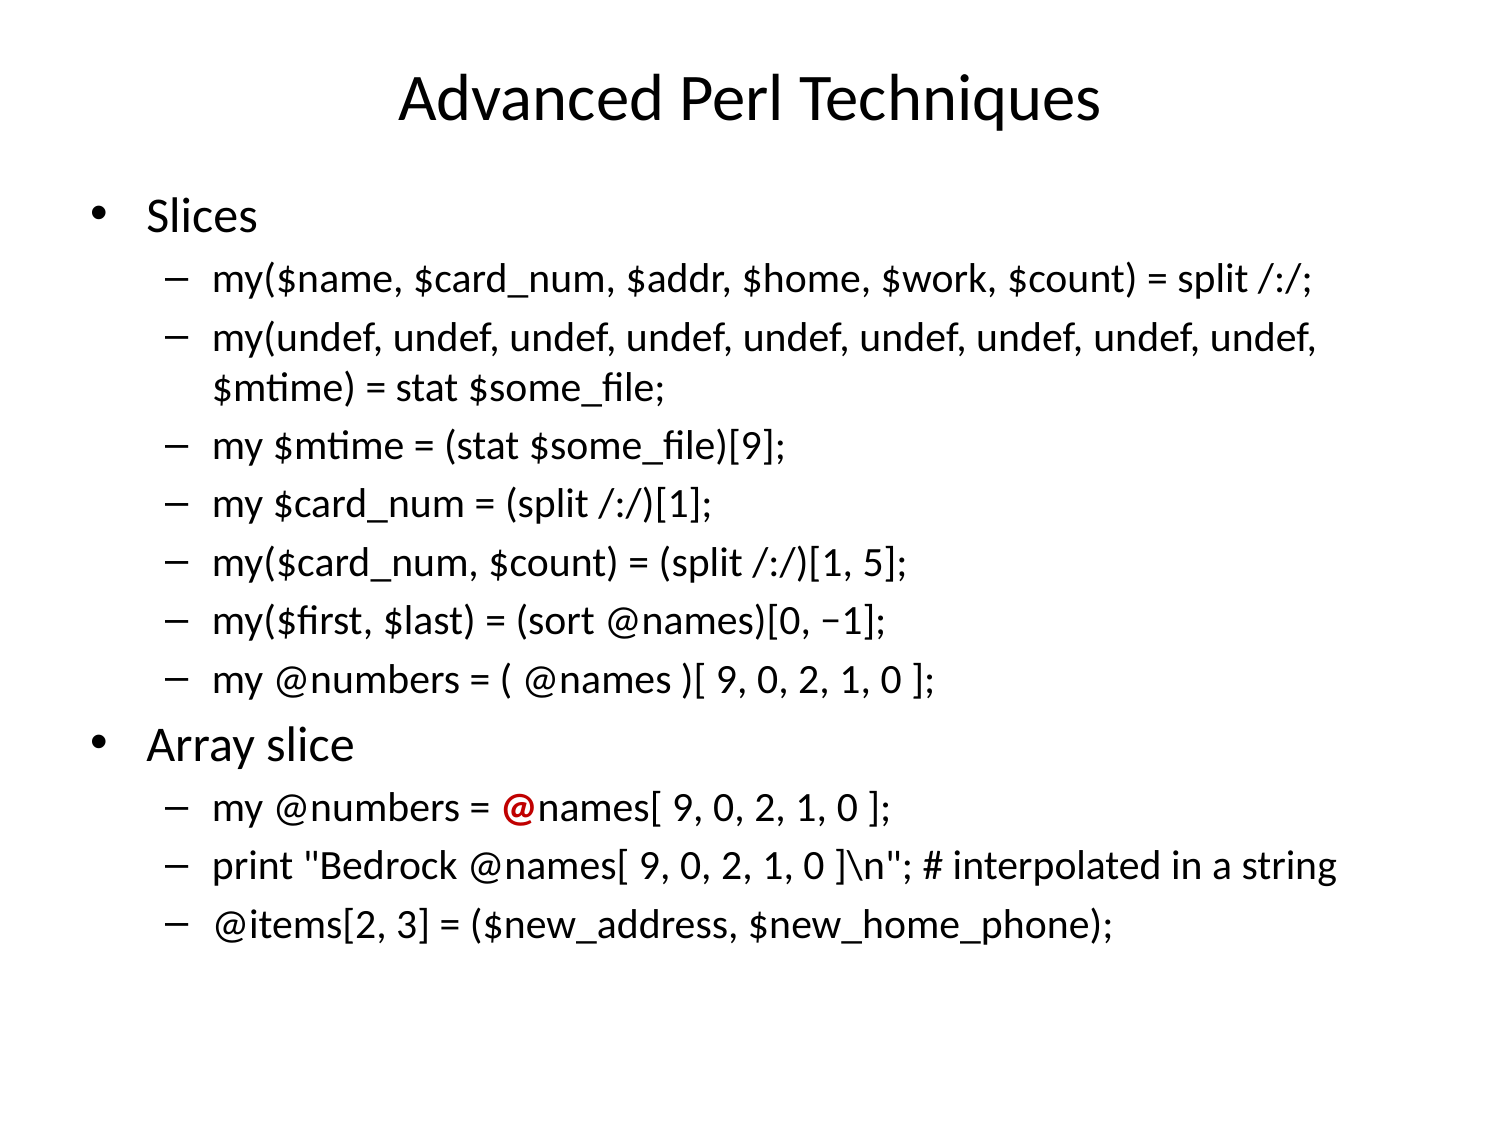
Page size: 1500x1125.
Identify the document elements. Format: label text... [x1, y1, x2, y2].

list Slices my($name, $card_num, $addr, $home, $work, $count) = split /:/; my(undef, undef, undef, undef, undef, undef, undef, undef, undef, $mtime) = stat $some_file; my $mtime = (stat $some_file)[9]; my $card_num = (split /:/)[1]; my($card_num, $count) = (split /:/)[1, 5]; my($first, $last) = (sort @names)[0, −1]; my @numbers = ( @names )[ 9, 0, 2, 1, 0 ]; Array slice my @numbers = @names[ 9, 0, 2, 1, 0 ]; print "Bedrock @names[ 9, 0, 2, 1, 0 ]\n"; # interpolated in a string @items[2, 3] = ($new_address, $new_home_phone); [75, 174, 1425, 1125]
title Advanced Perl Techniques [75, 0, 1425, 174]
